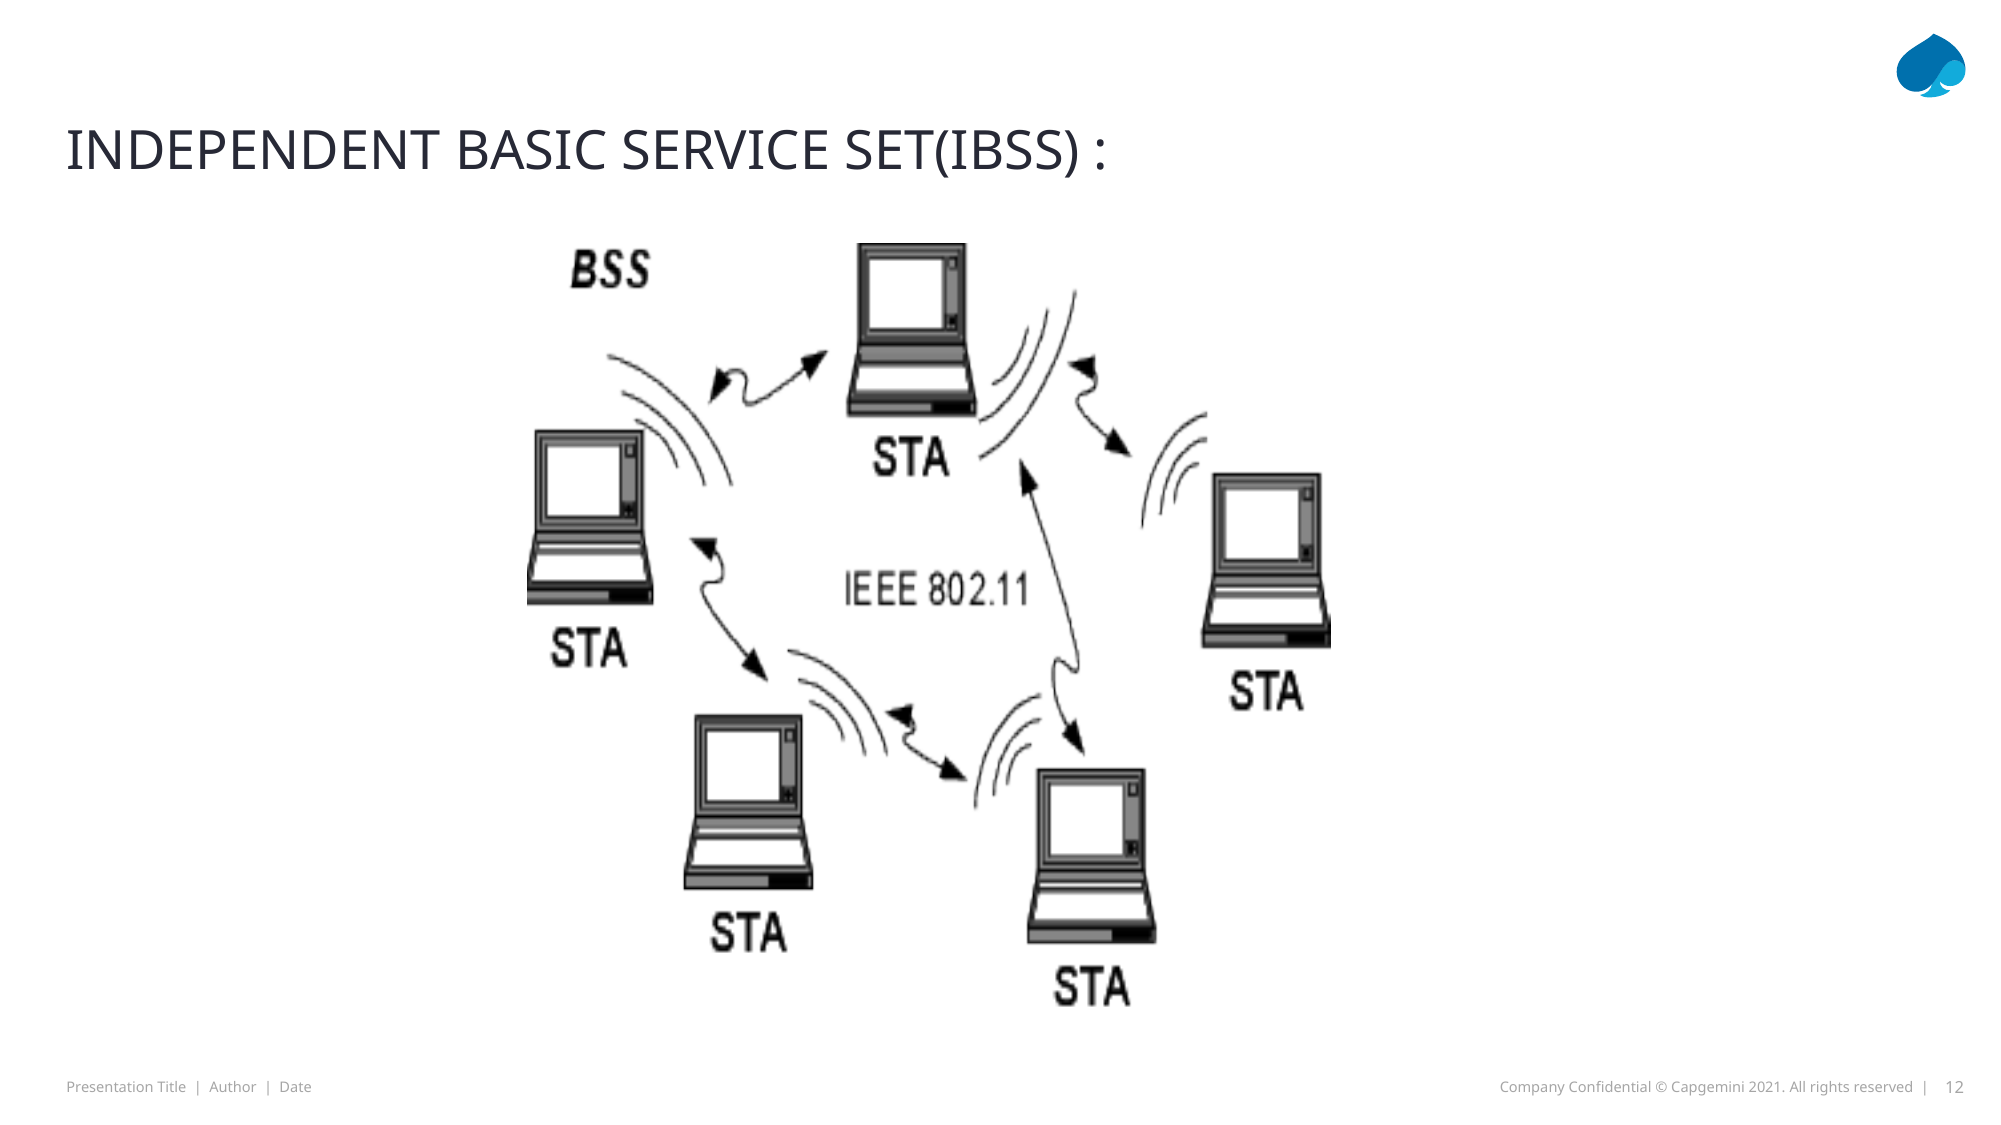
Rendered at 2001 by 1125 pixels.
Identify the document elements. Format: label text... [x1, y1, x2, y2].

title INDEPENDENT BASIC SERVICE SET(IBSS) : [66, 63, 1863, 182]
picture [527, 243, 1331, 1025]
